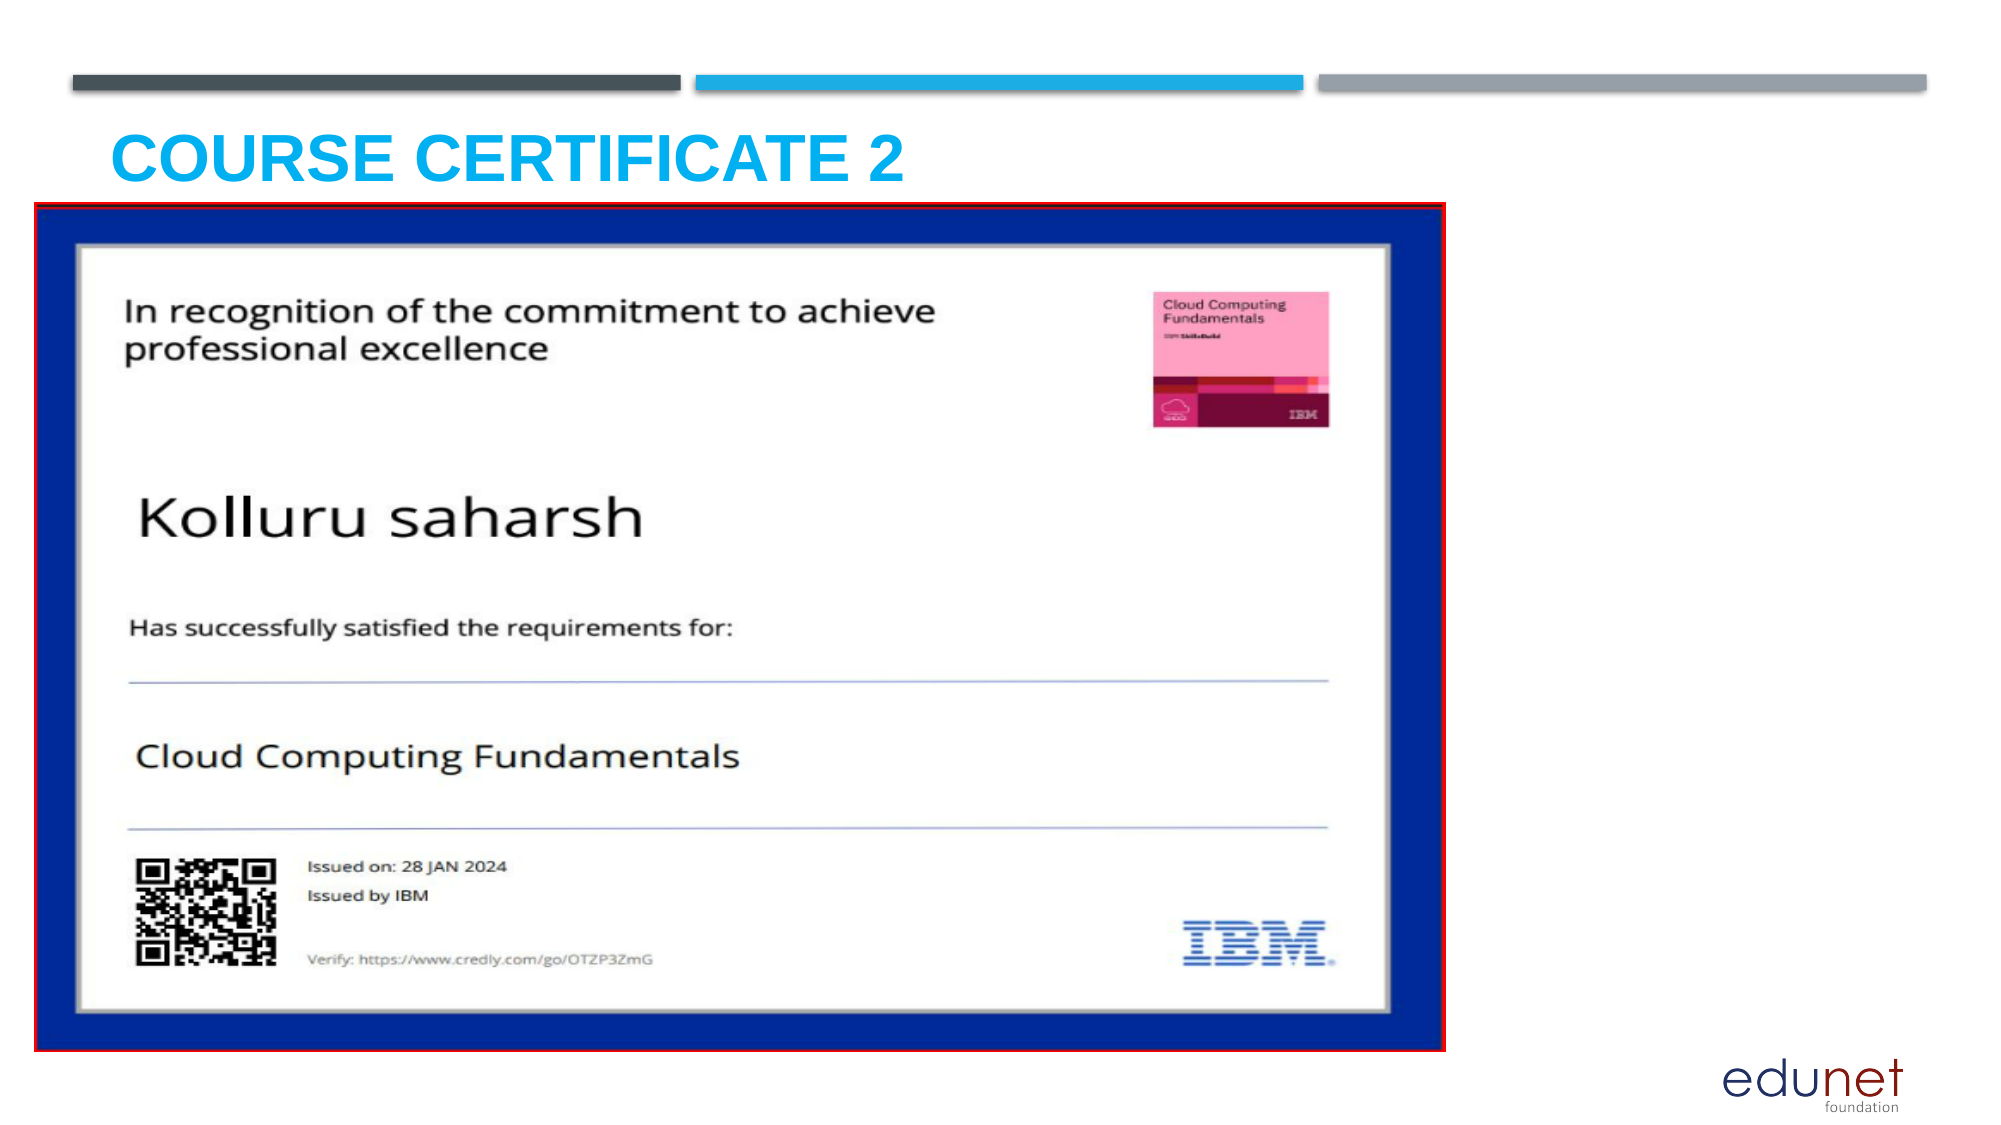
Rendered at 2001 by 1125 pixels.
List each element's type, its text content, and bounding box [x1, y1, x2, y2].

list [33, 201, 1447, 1053]
title course certificate 2 [95, 115, 1905, 203]
picture [1719, 1056, 1905, 1116]
